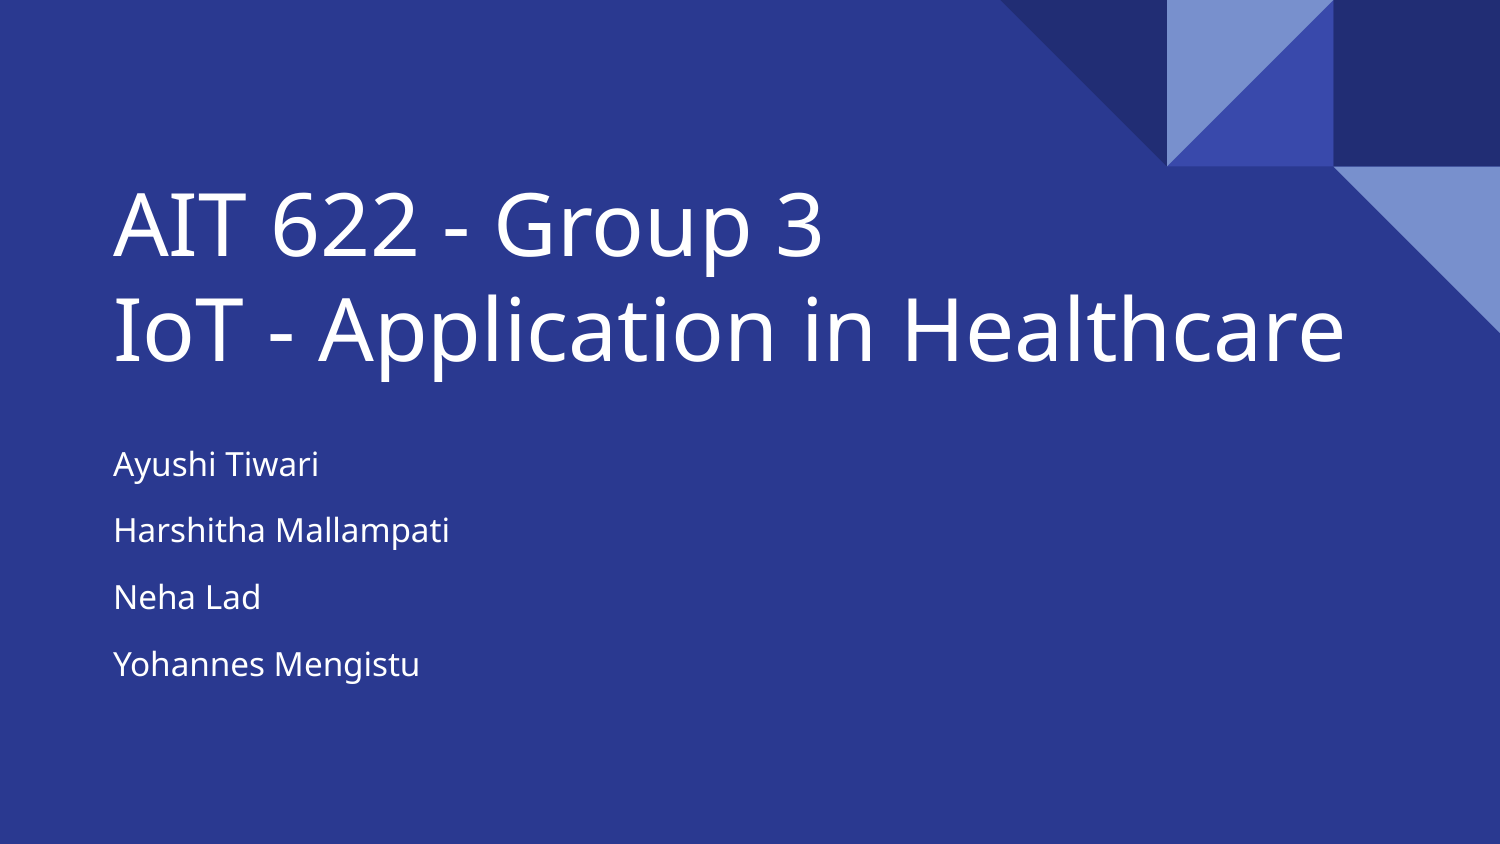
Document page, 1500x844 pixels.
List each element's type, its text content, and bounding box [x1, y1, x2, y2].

subtitle Ayushi Tiwari Harshitha Mallampati Neha Lad Yohannes Mengistu [98, 421, 1447, 493]
title AIT 622 - Group 3 IoT - Application in Healthcare [98, 256, 1447, 395]
